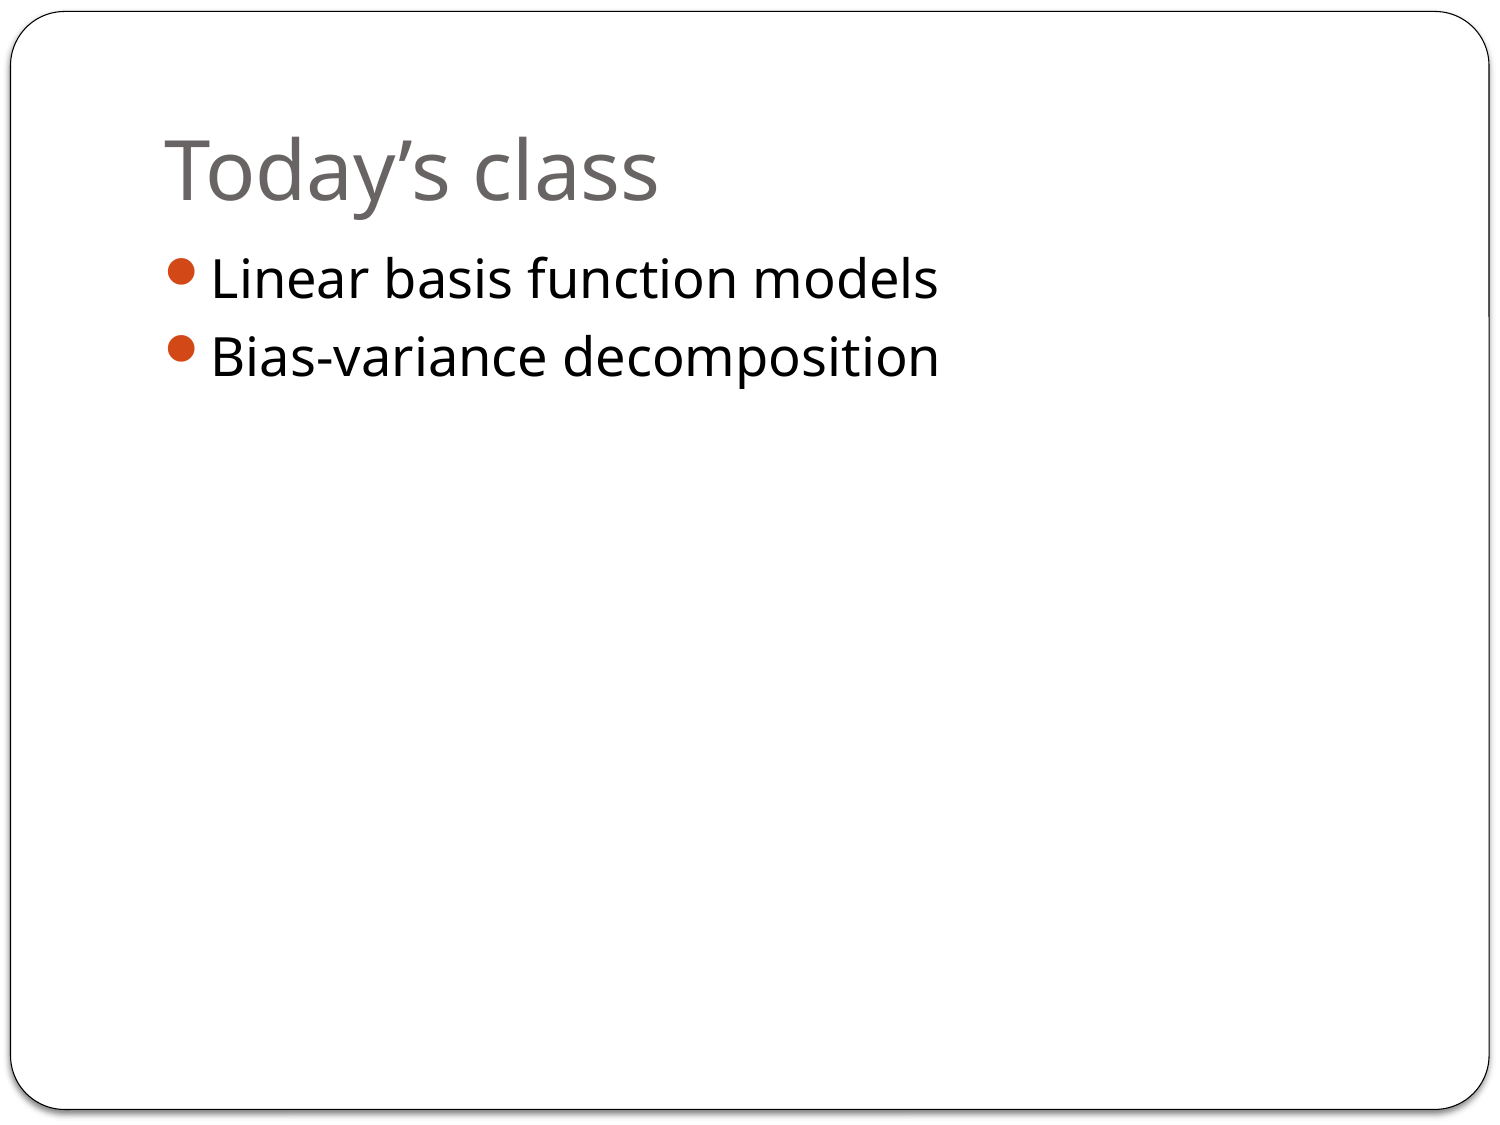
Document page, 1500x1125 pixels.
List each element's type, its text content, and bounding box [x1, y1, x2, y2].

list Linear basis function models Bias-variance decomposition [150, 237, 1425, 988]
title Today’s class [150, 45, 1425, 233]
